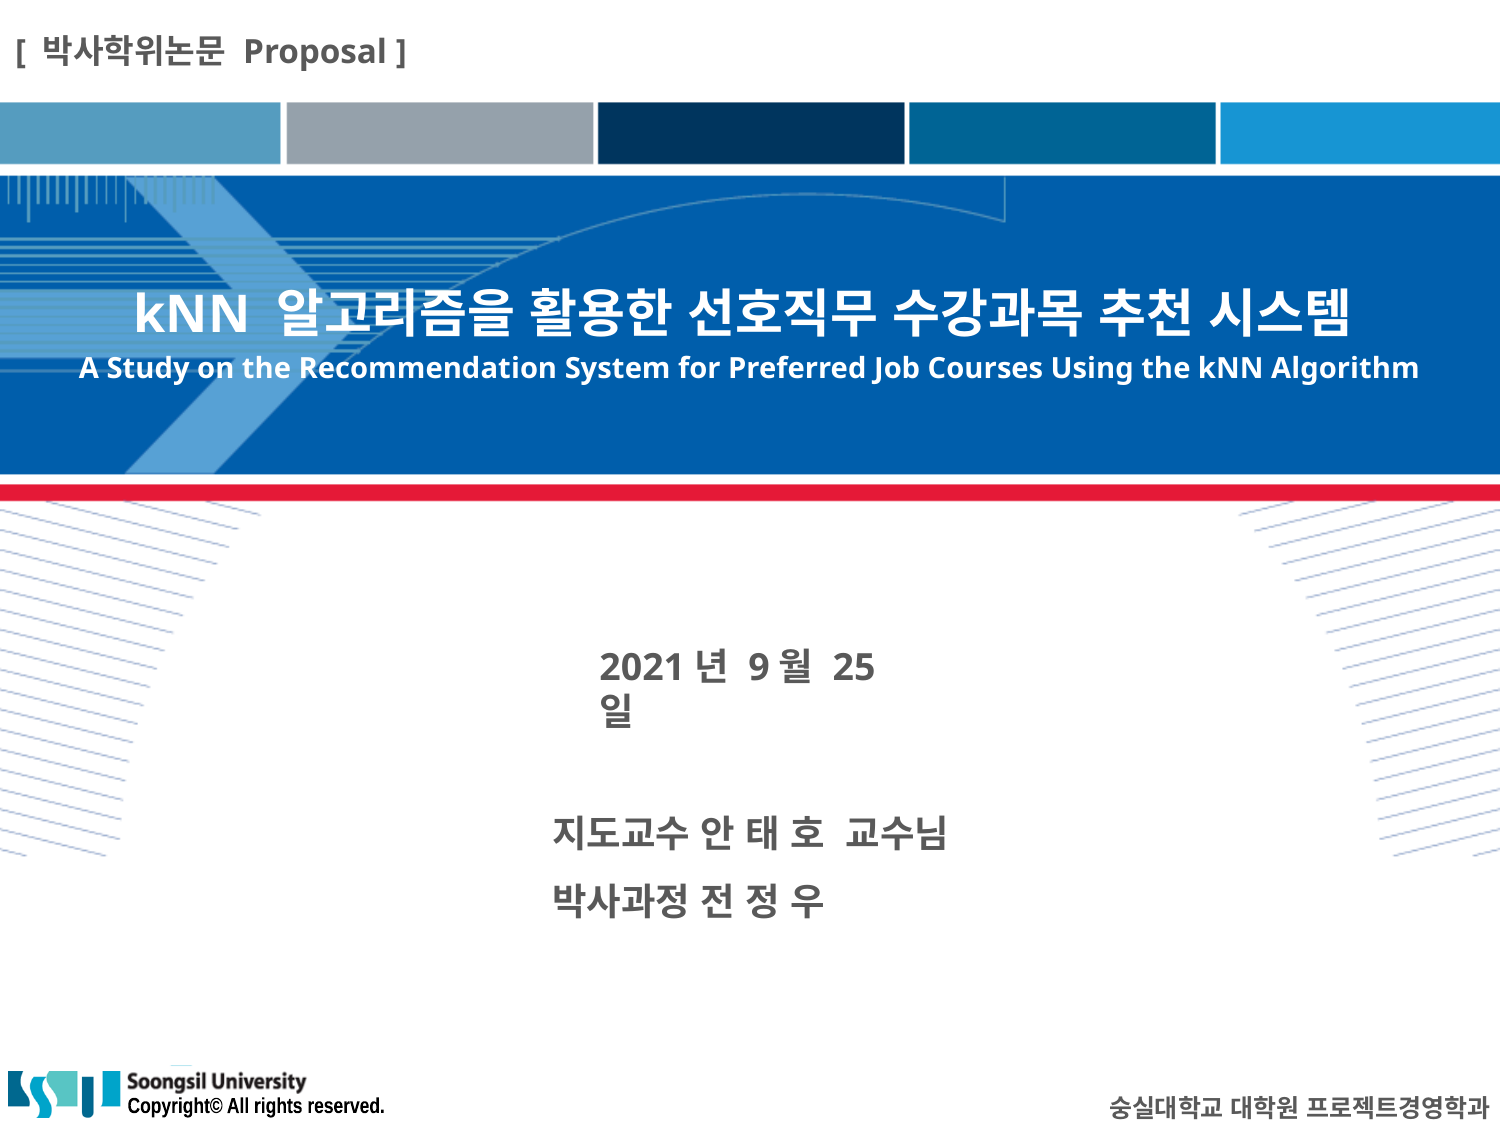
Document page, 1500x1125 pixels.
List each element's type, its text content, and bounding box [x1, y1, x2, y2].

text_box 2021년 9월 25일 [584, 635, 909, 740]
text_box 지도교수 안 태 호 교수님 박사과정 전 정 우 . [537, 780, 999, 931]
picture [126, 1065, 318, 1098]
text_box [ 박사학위논문 Proposal ] [0, 26, 561, 78]
text_box kNN 알고리즘을 활용한 선호직무 수강과목 추천 시스템 A Study on the Recommendation System for Preferred Job Courses Using the kNN Algorithm [29, 208, 1471, 445]
picture [0, 101, 1500, 870]
picture [8, 1071, 123, 1118]
